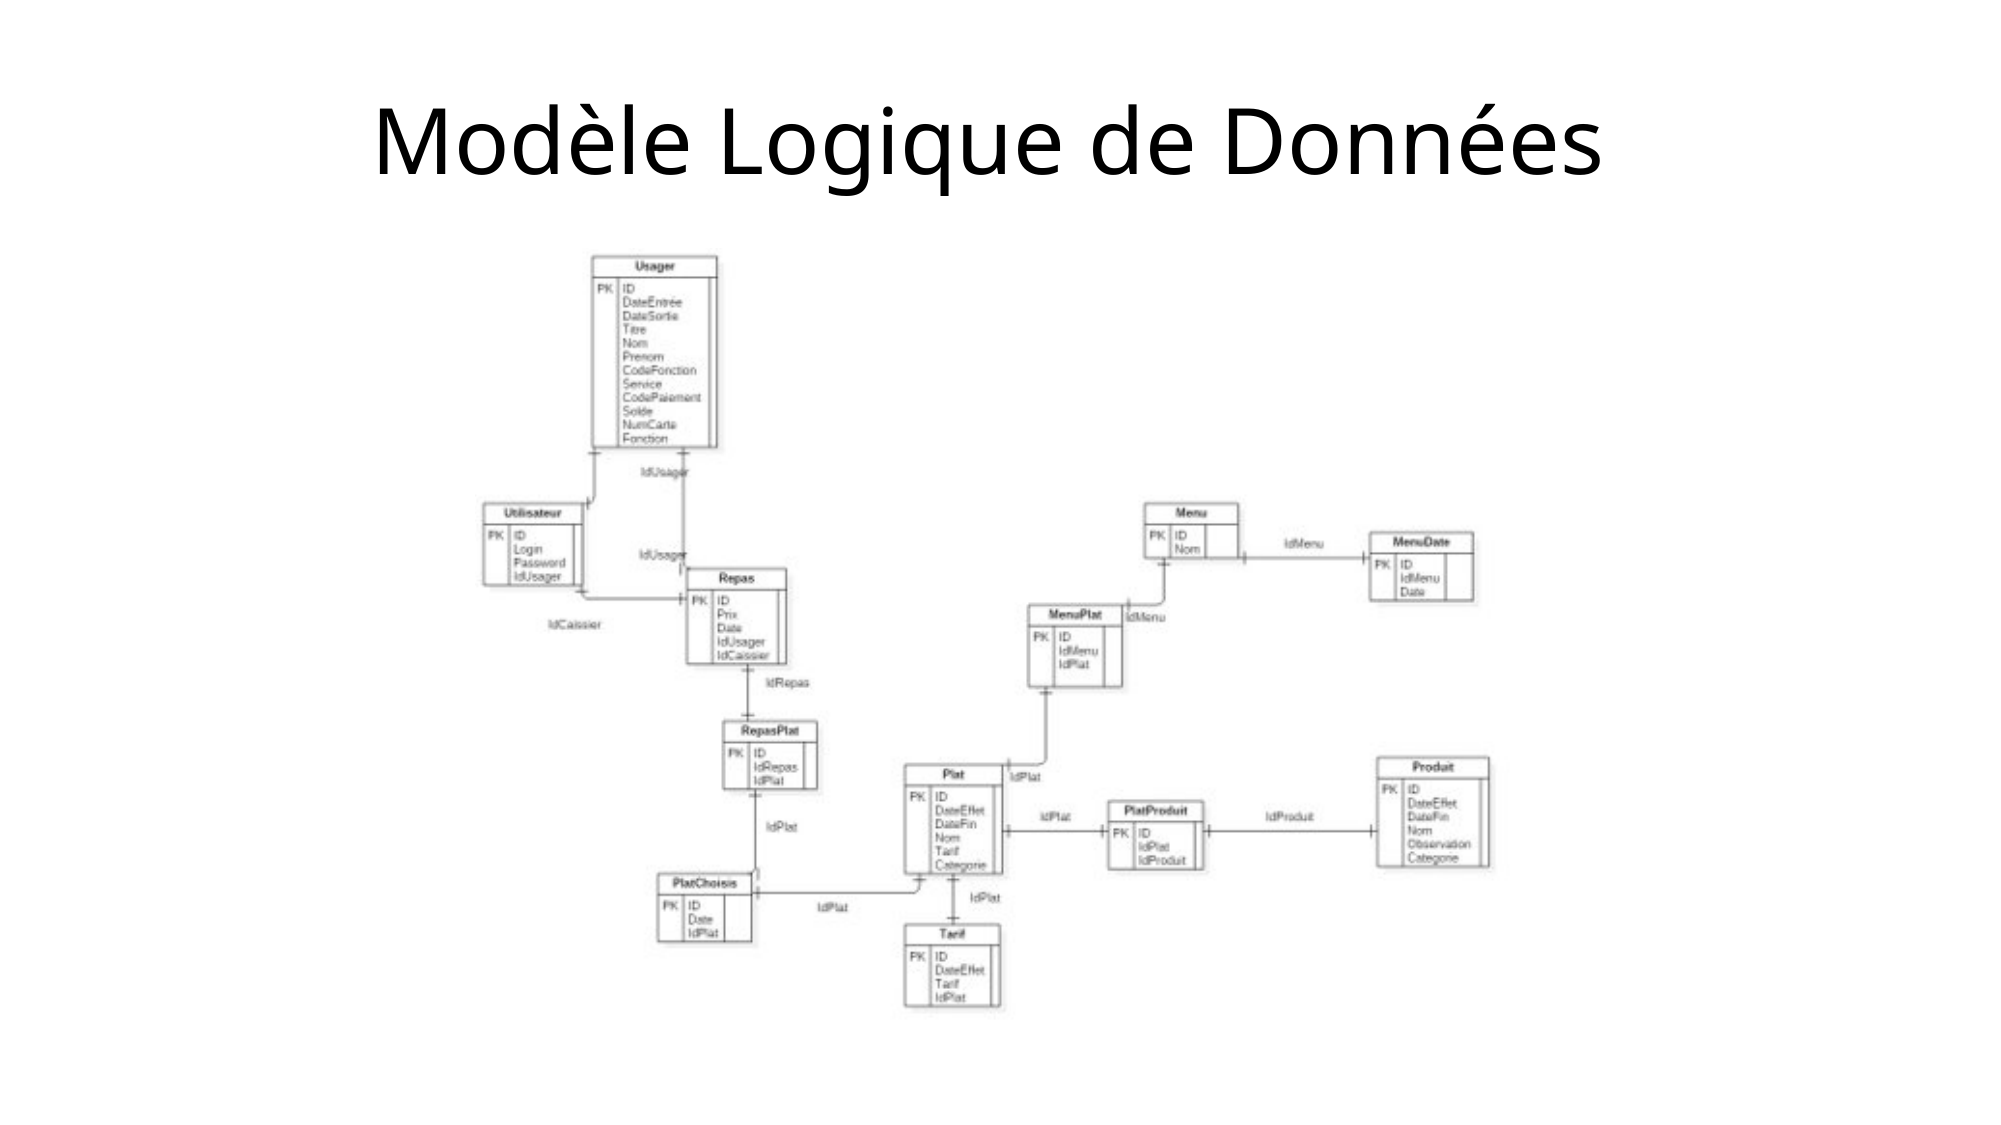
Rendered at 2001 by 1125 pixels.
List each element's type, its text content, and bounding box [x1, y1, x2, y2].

text_box Modèle Logique de Données [137, 29, 1863, 248]
picture [475, 247, 1525, 1044]
